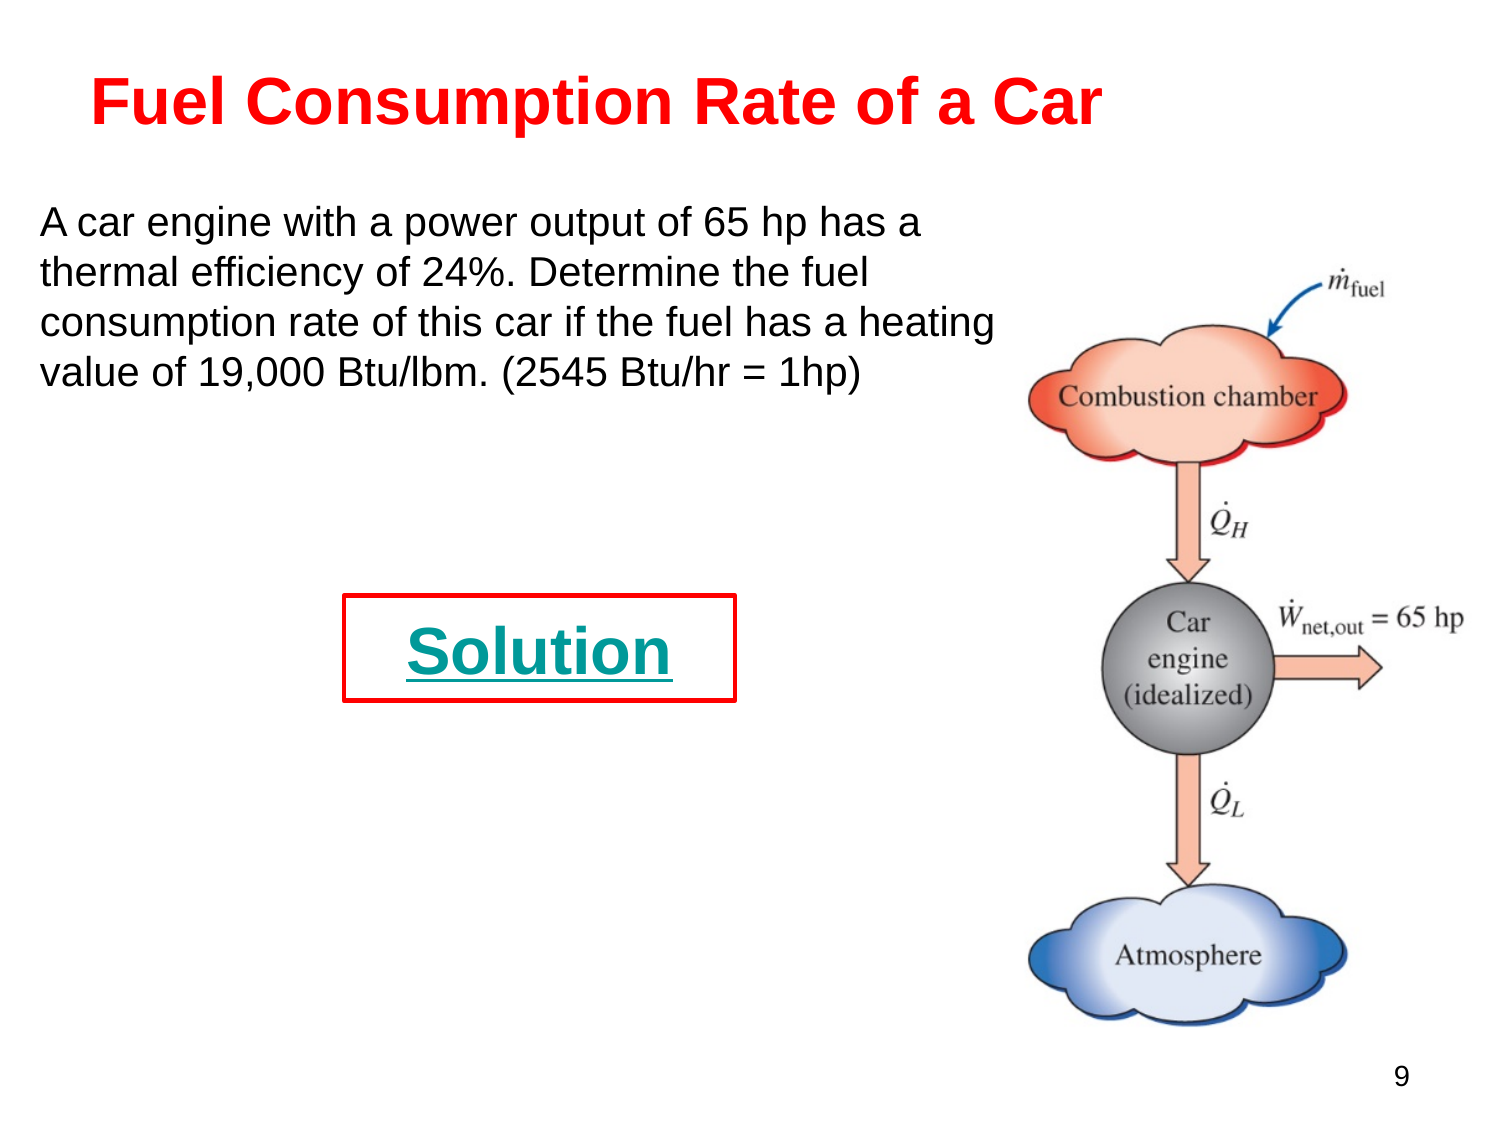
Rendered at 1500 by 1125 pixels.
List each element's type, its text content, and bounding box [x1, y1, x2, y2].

slide_number 9 [1074, 1049, 1426, 1103]
text_box Solution [343, 595, 735, 701]
picture [1003, 242, 1500, 1028]
title Fuel Consumption Rate of a Car [74, 44, 1426, 151]
list A car engine with a power output of 65 hp has a thermal efficiency of 24%. Determine the fuel consumption rate of this car if the fuel has a heating value of 19,000 Btu/lbm. (2545 Btu/hr = 1hp) [24, 187, 1026, 1006]
